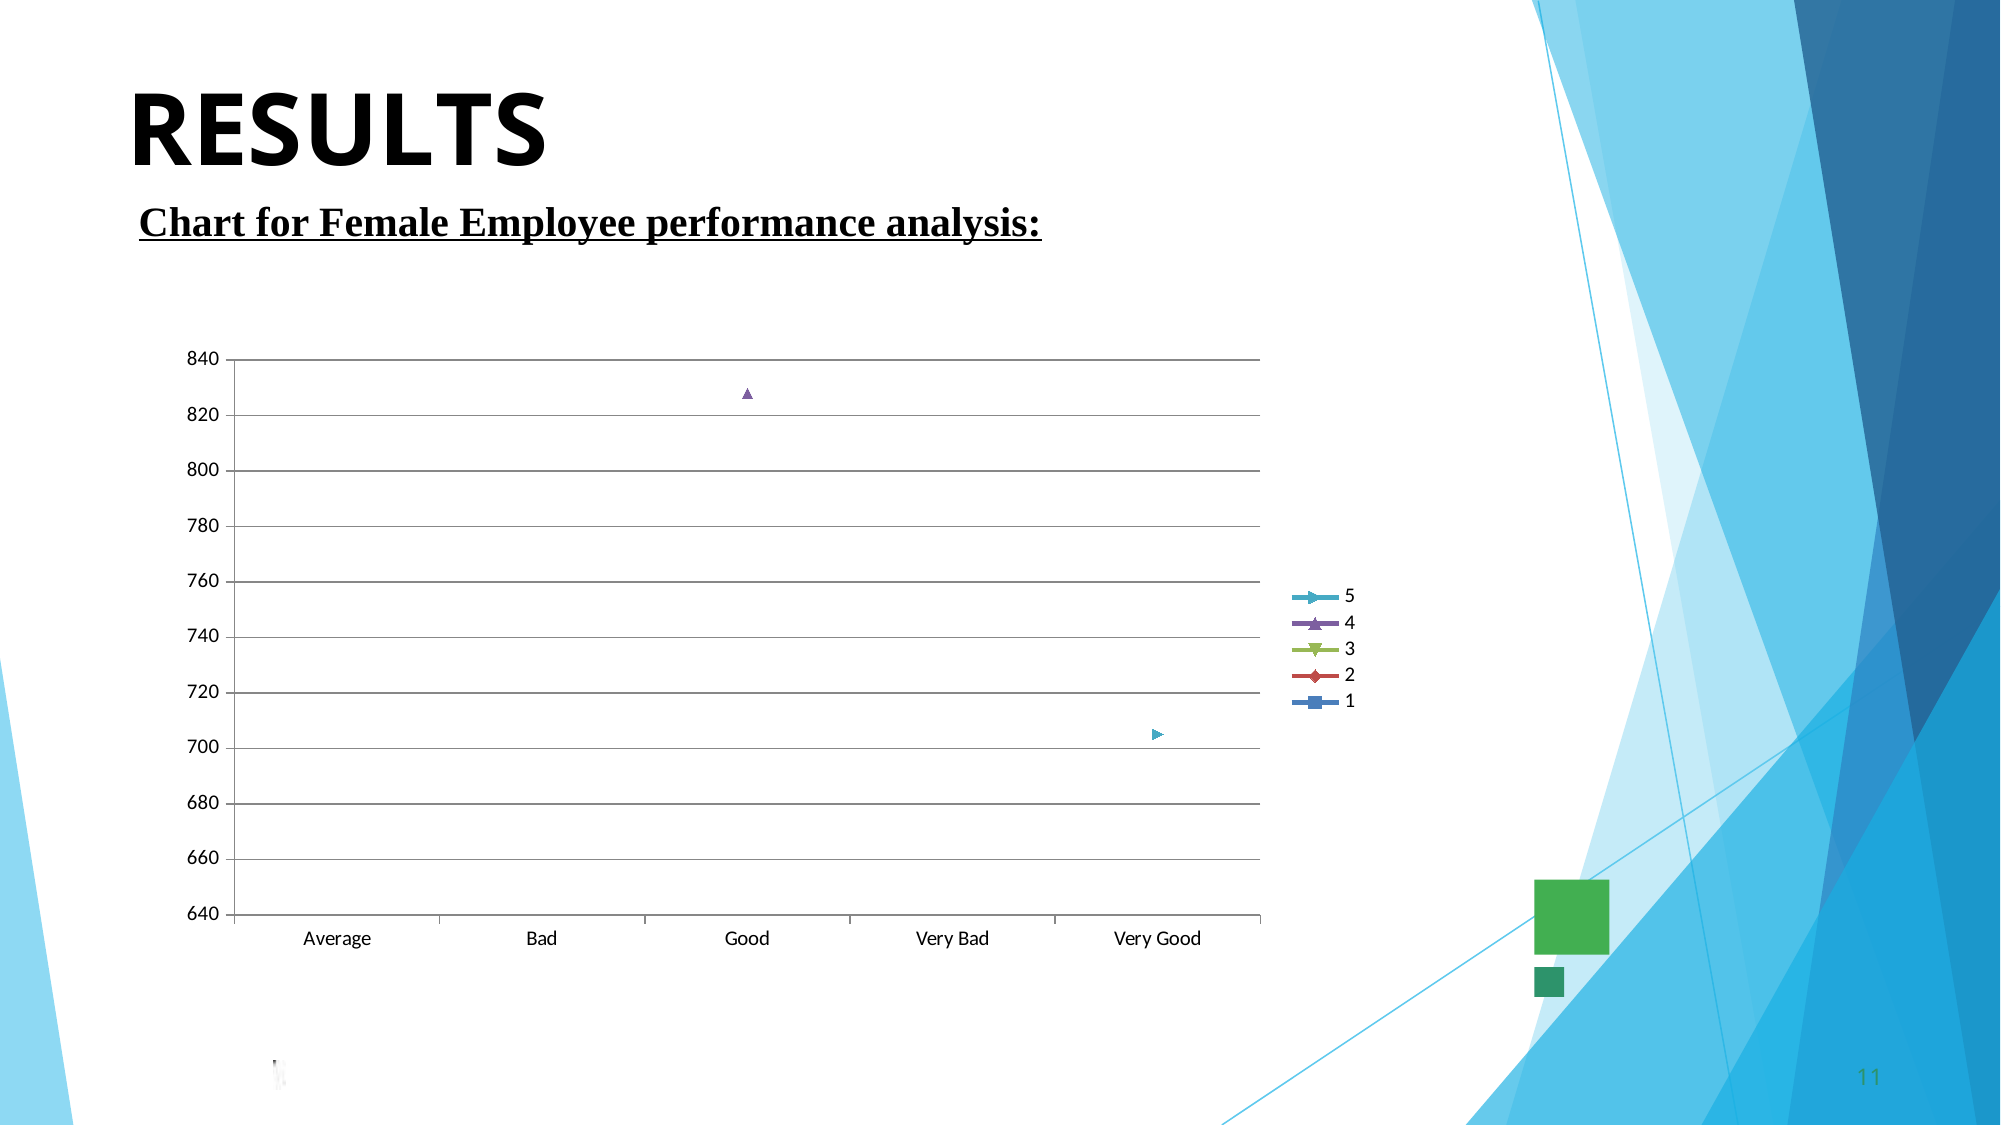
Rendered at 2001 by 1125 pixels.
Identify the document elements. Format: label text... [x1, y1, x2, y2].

text_box [1534, 967, 1565, 997]
text_box 11 [1849, 1061, 1888, 1095]
chart [162, 337, 1376, 963]
title RESULTS [123, 63, 1877, 254]
text_box Chart for Female Employee performance analysis: [123, 187, 1099, 253]
picture [273, 1060, 287, 1091]
text_box [1534, 879, 1610, 955]
